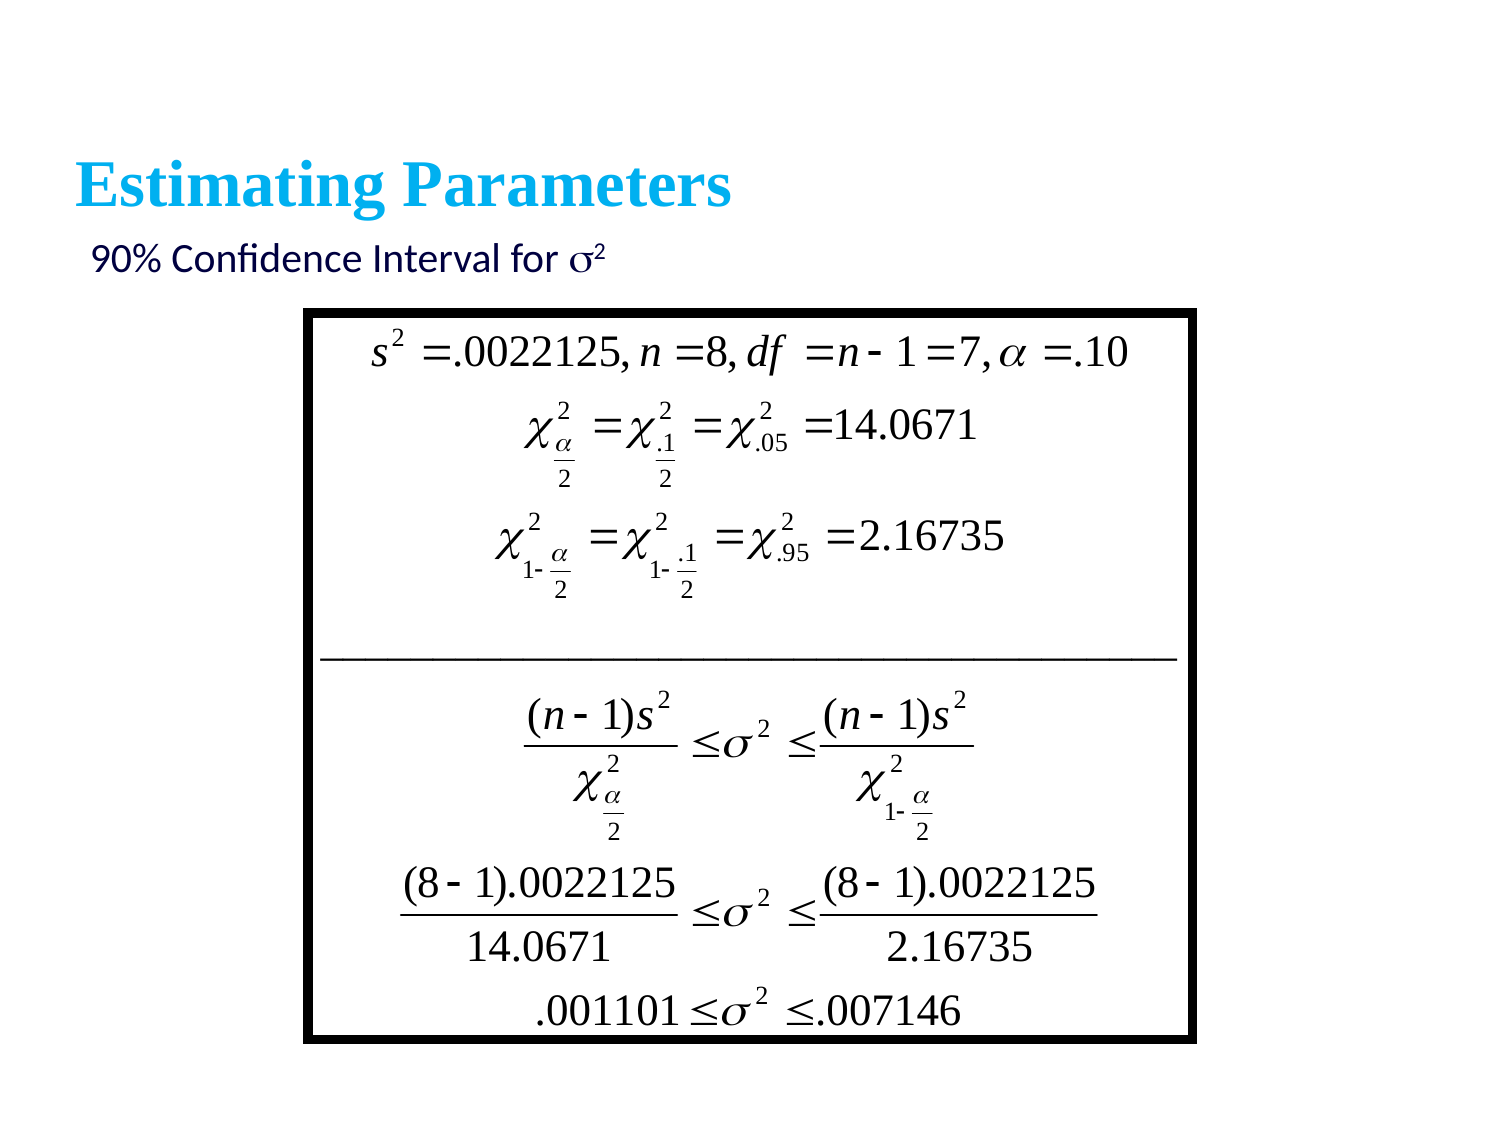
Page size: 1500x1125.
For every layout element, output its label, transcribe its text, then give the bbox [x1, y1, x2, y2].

text_box Estimating Parameters [74, 85, 1425, 223]
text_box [312, 317, 1188, 1036]
text_box 90% Confidence Interval for 2 [74, 223, 1425, 966]
